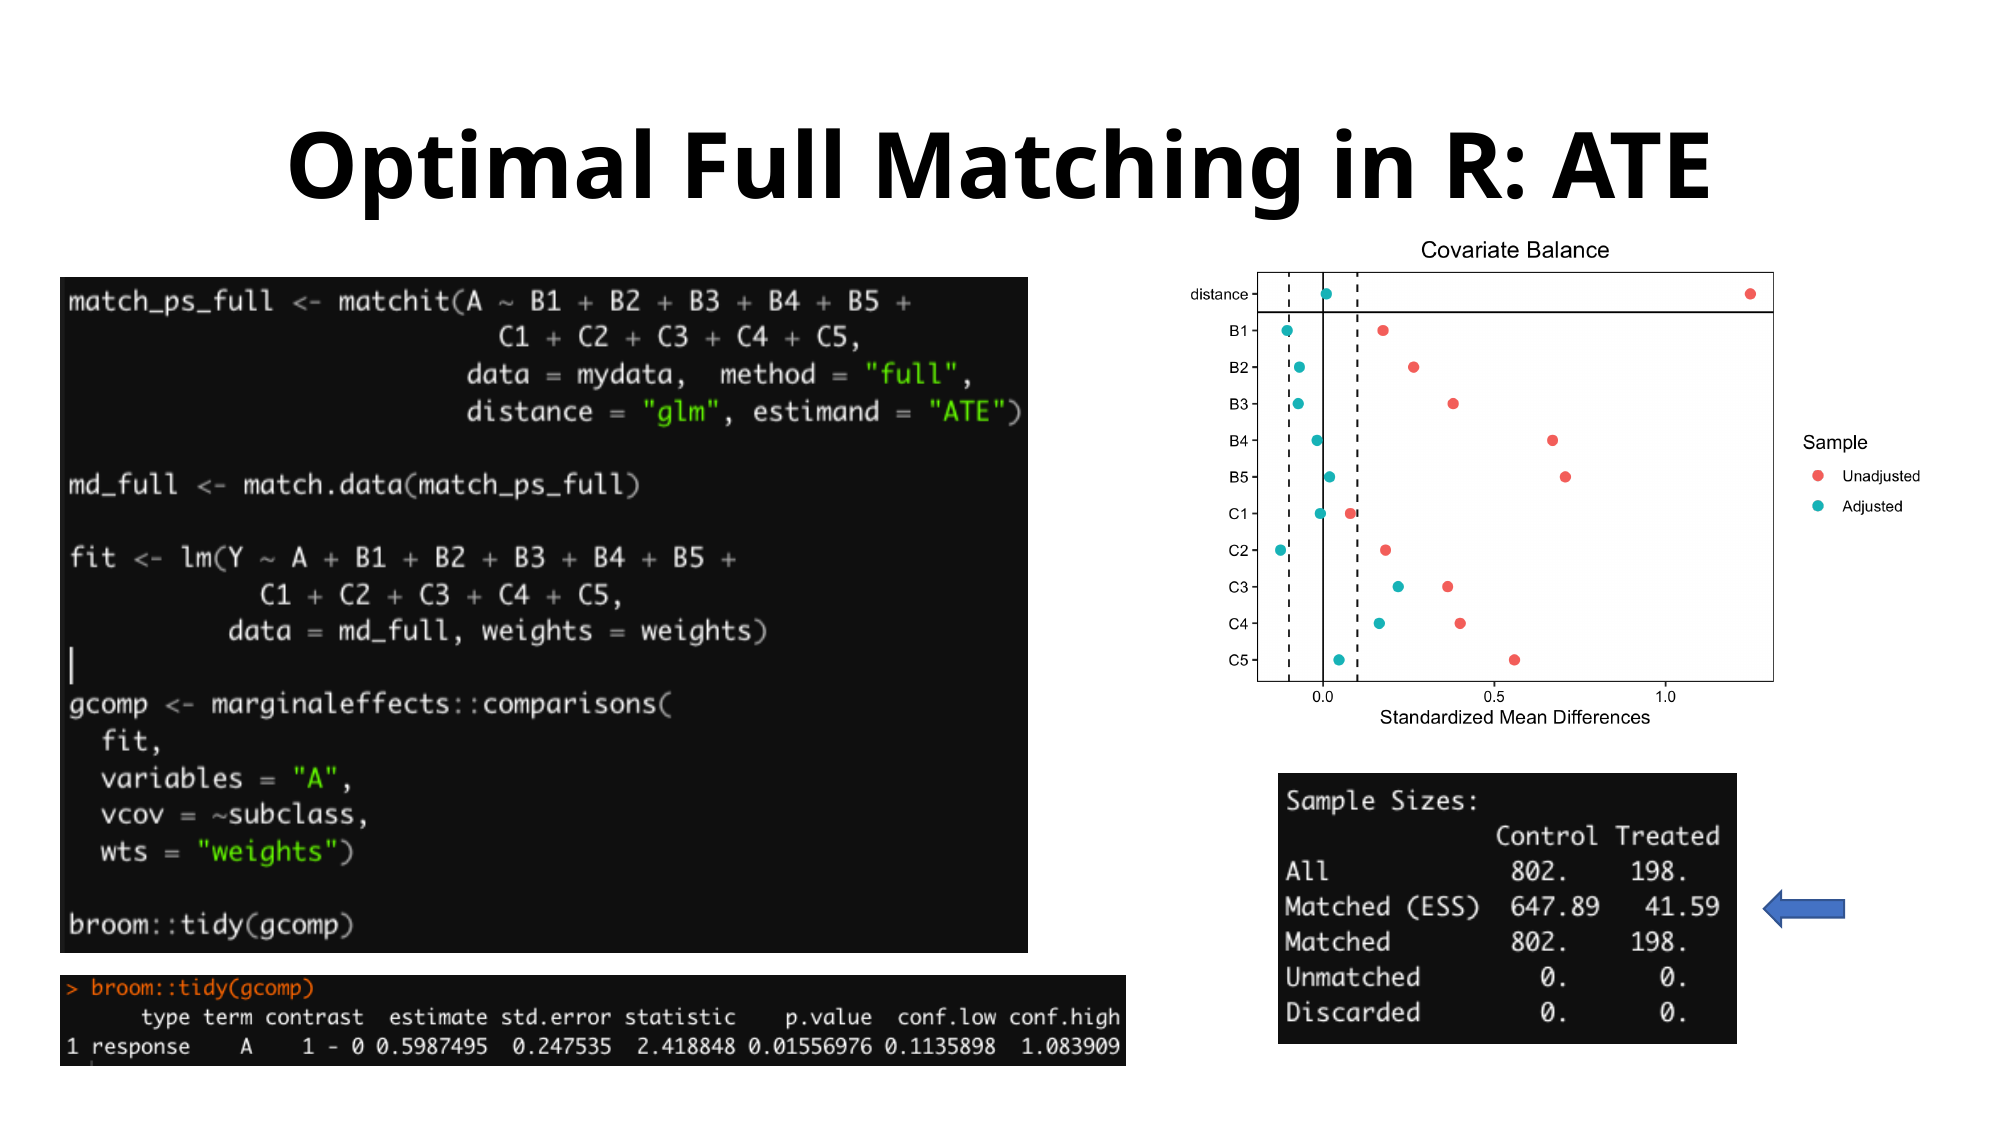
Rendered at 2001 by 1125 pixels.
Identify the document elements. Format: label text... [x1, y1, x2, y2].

picture [1181, 231, 1940, 737]
picture [1278, 773, 1737, 1044]
picture [60, 975, 1126, 1066]
text_box [1762, 888, 1846, 929]
title Optimal Full Matching in R: ATE [137, 59, 1863, 278]
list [60, 277, 1028, 953]
